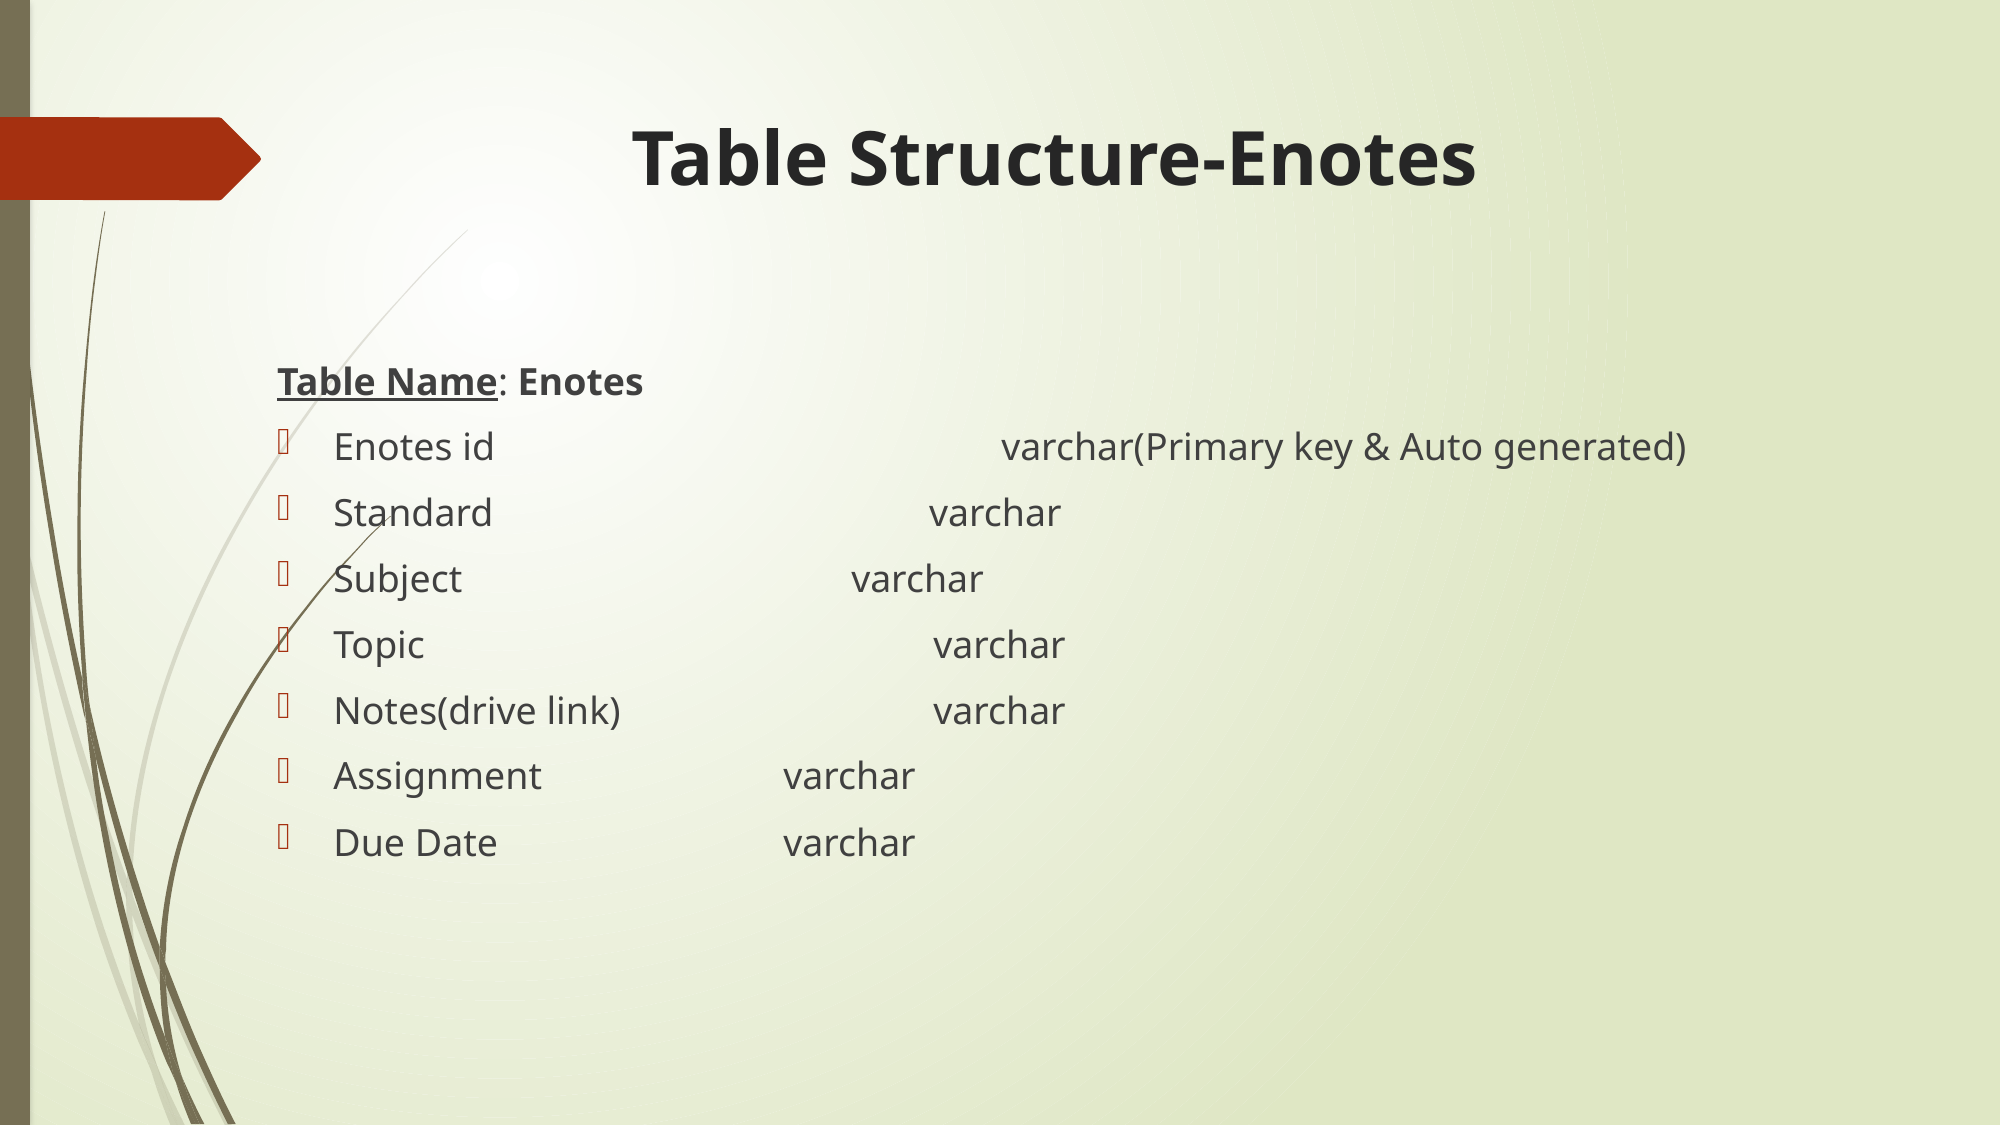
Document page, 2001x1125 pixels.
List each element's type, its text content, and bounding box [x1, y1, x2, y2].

title Table Structure-Enotes [222, 102, 1888, 313]
list Table Name: Enotes Enotes id varchar(Primary key & Auto generated) Standard varchar Subject varchar Topic varchar Notes(drive link) varchar Assignment varchar Due Date varchar [262, 350, 1888, 970]
